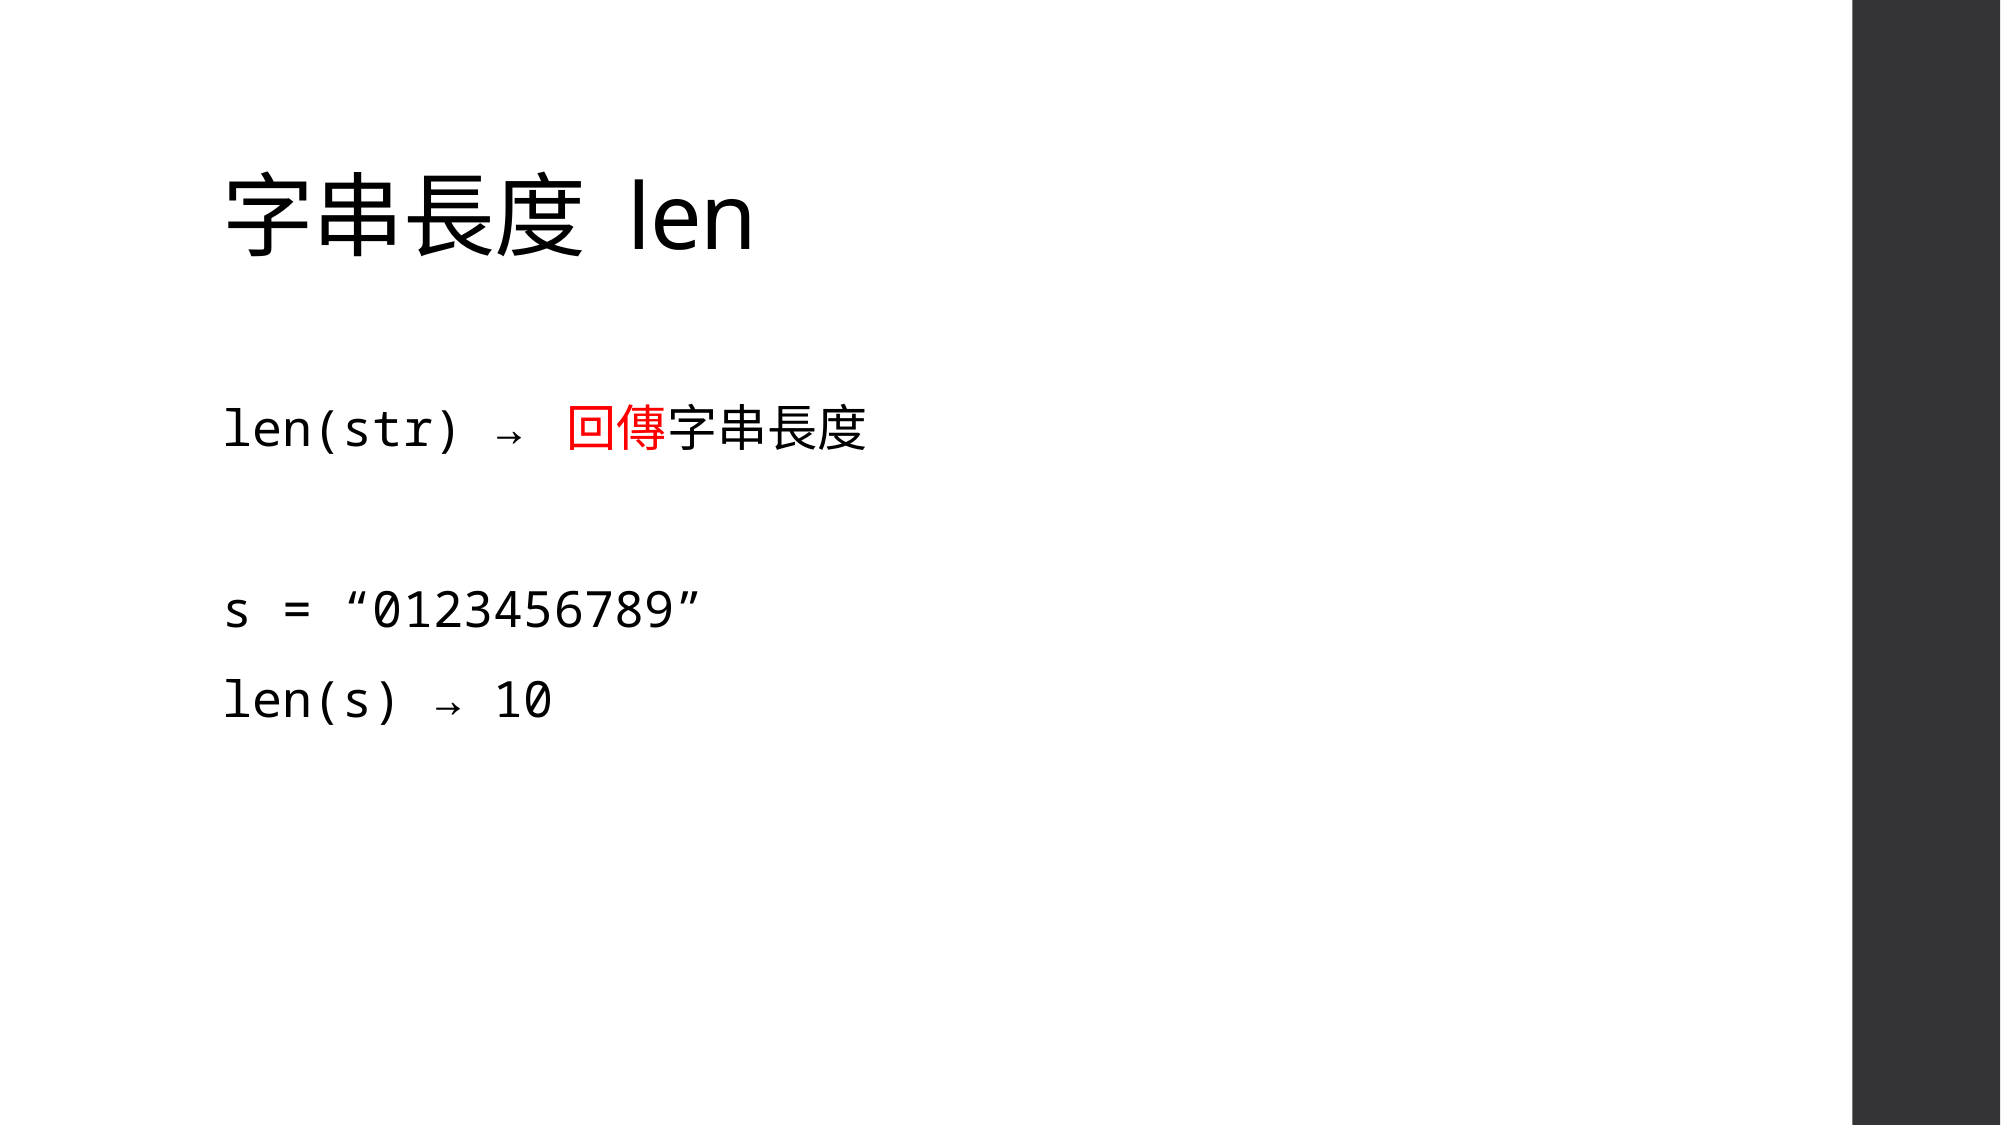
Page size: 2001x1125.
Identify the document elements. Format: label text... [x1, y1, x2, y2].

title 字串長度 len [206, 60, 1797, 278]
list len(str) → 回傳字串長度 s = “0123456789” len(s) → 10 [206, 299, 1787, 1014]
